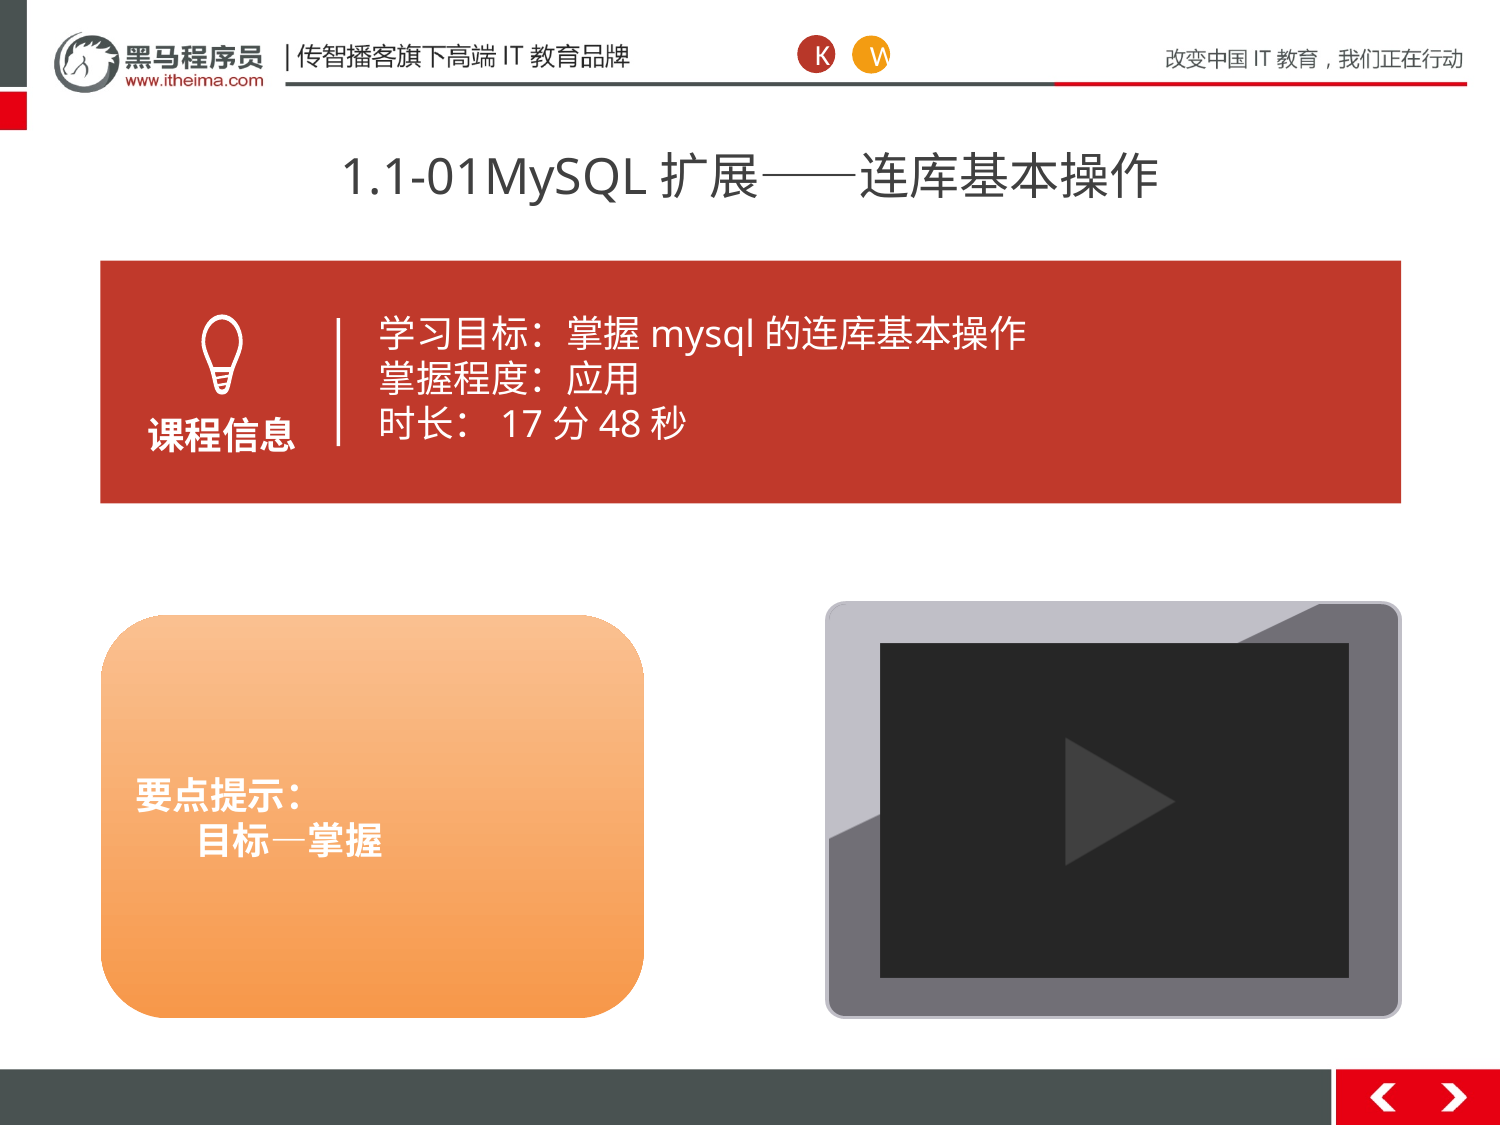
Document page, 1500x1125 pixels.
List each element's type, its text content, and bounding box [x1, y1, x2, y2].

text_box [130, 314, 314, 466]
text_box K [795, 32, 838, 76]
text_box [98, 258, 1403, 505]
text_box [335, 316, 342, 448]
title 1.1-01MySQL扩展——连库基本操作 [0, 137, 1500, 209]
text_box 要点提示： 目标—掌握 [100, 615, 644, 1019]
text_box 学习目标：掌握mysql的连库基本操作 掌握程度：应用 时长：17分48秒 [364, 302, 1317, 453]
picture [0, 0, 1500, 137]
picture [0, 209, 1500, 1125]
text_box W [850, 33, 893, 76]
